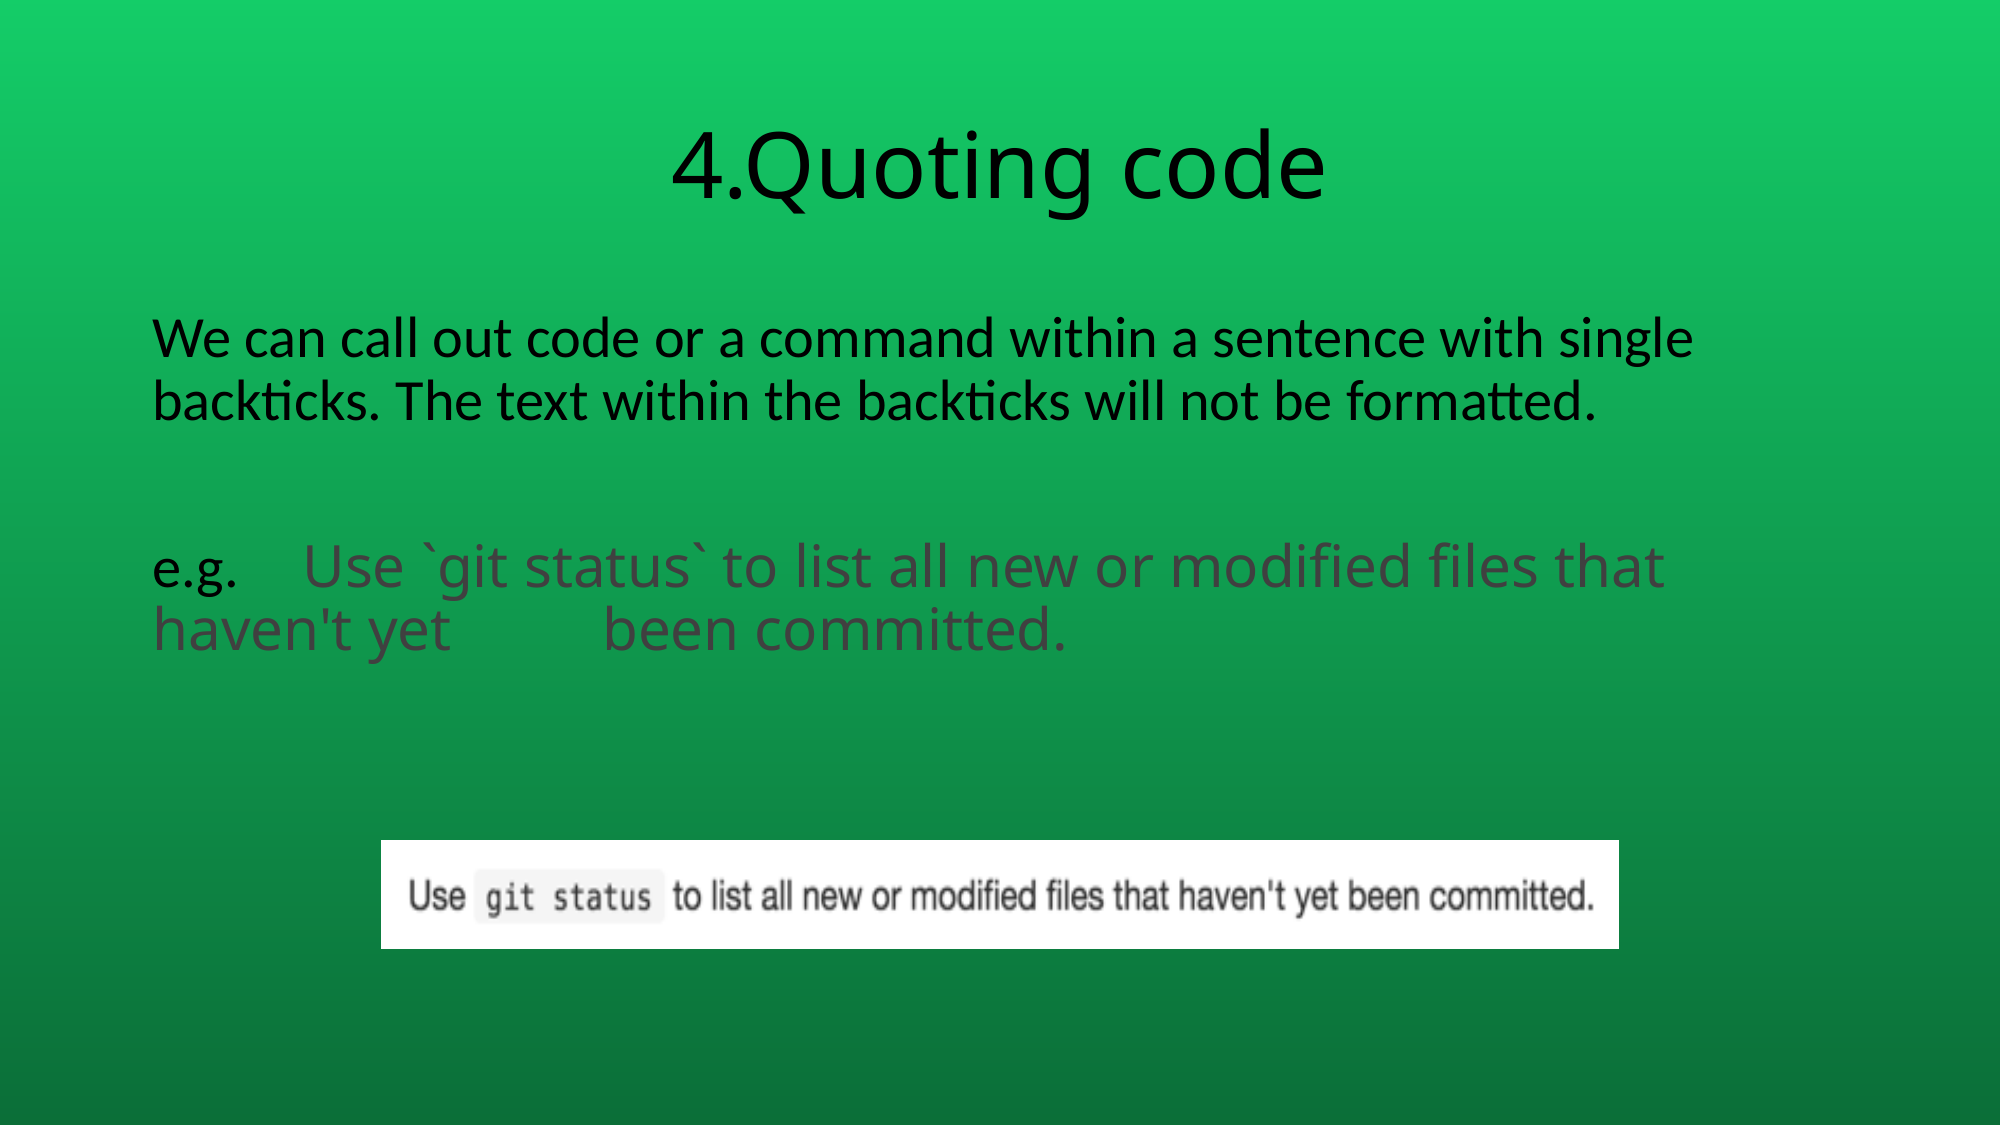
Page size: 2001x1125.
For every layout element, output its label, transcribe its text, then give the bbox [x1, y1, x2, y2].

picture [381, 840, 1619, 949]
title 4.Quoting code [137, 59, 1863, 278]
list We can call out code or a command within a sentence with single backticks. The text within the backticks will not be formatted. e.g. Use `git status` to list all new or modified files that haven't yet been committed. [137, 299, 1863, 1014]
